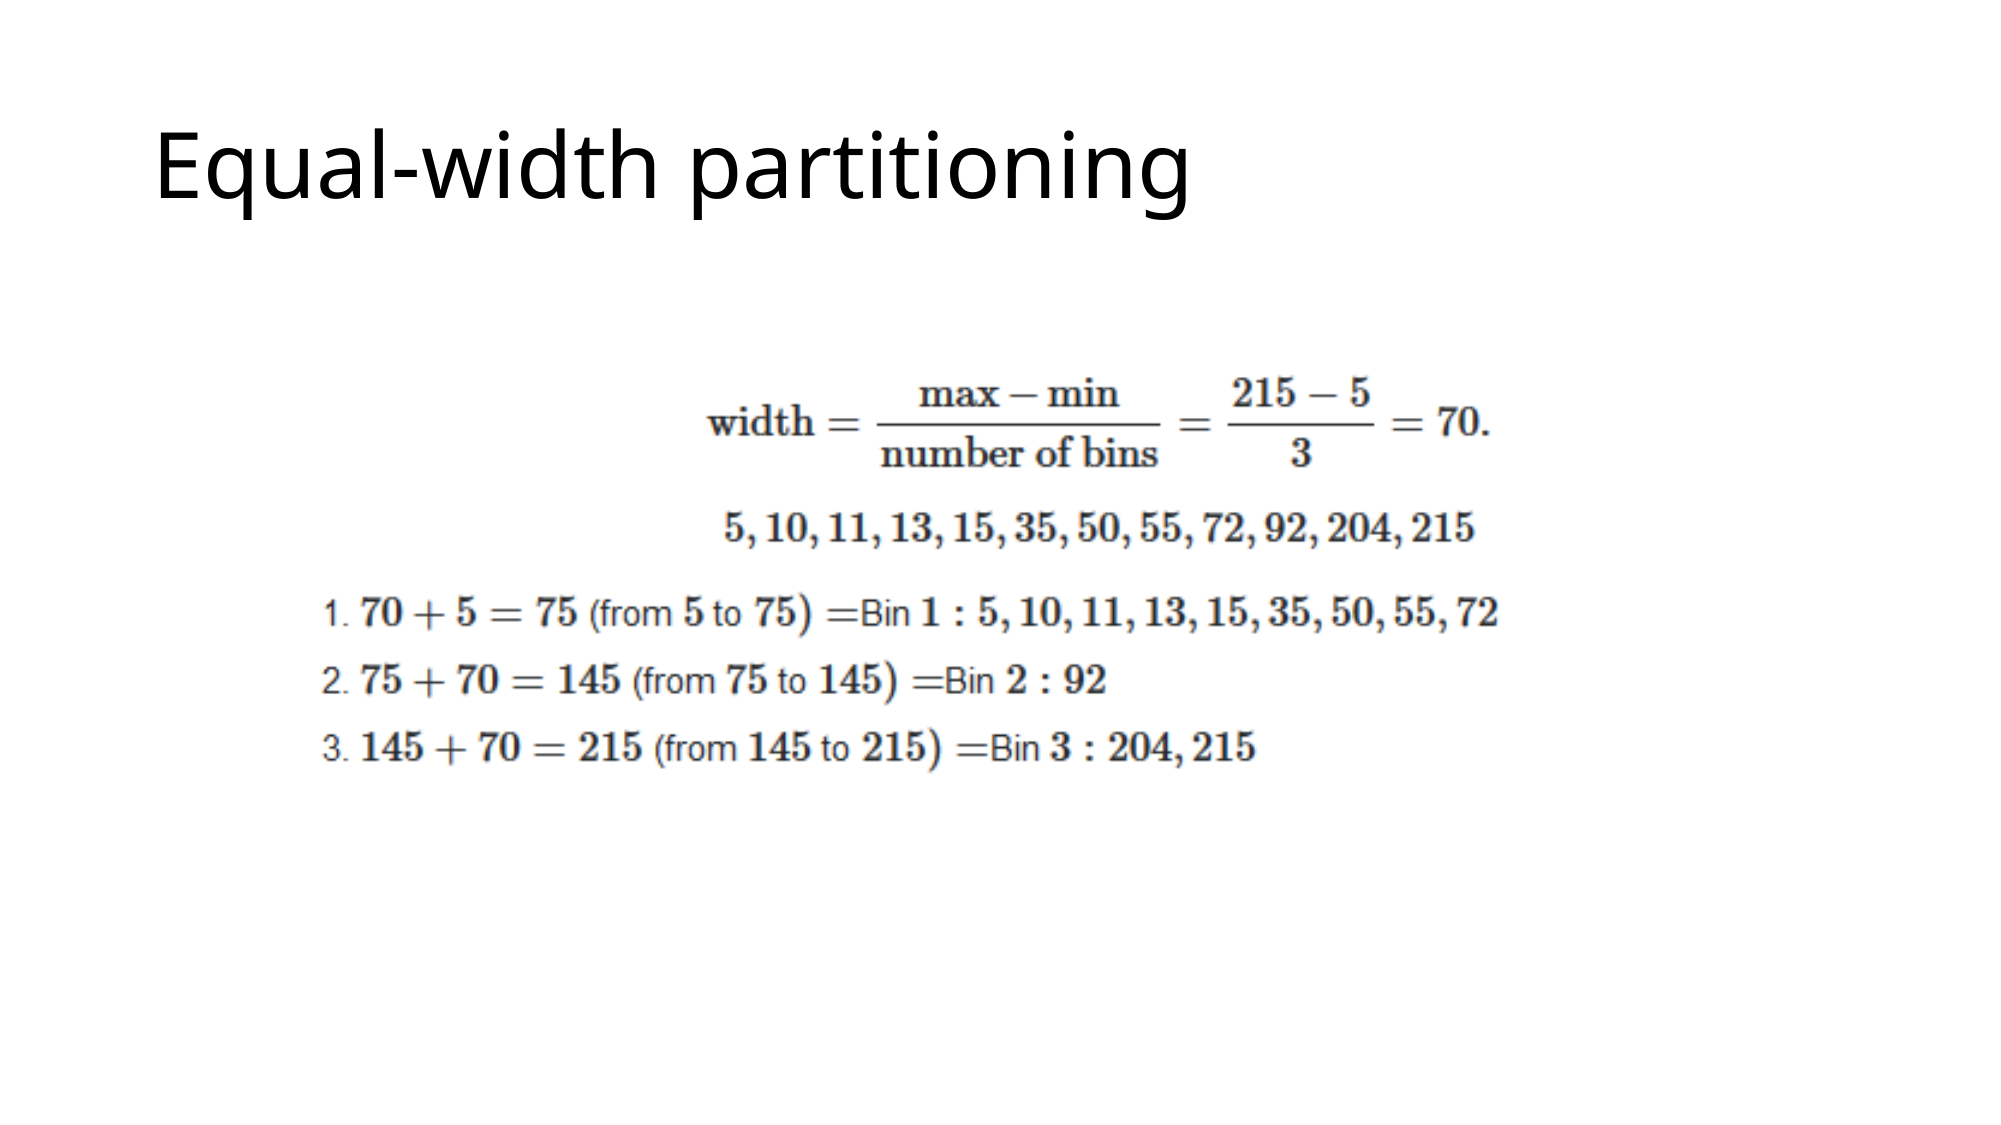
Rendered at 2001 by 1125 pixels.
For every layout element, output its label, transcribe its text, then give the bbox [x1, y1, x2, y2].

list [289, 335, 1656, 776]
title Equal-width partitioning [137, 59, 1863, 278]
